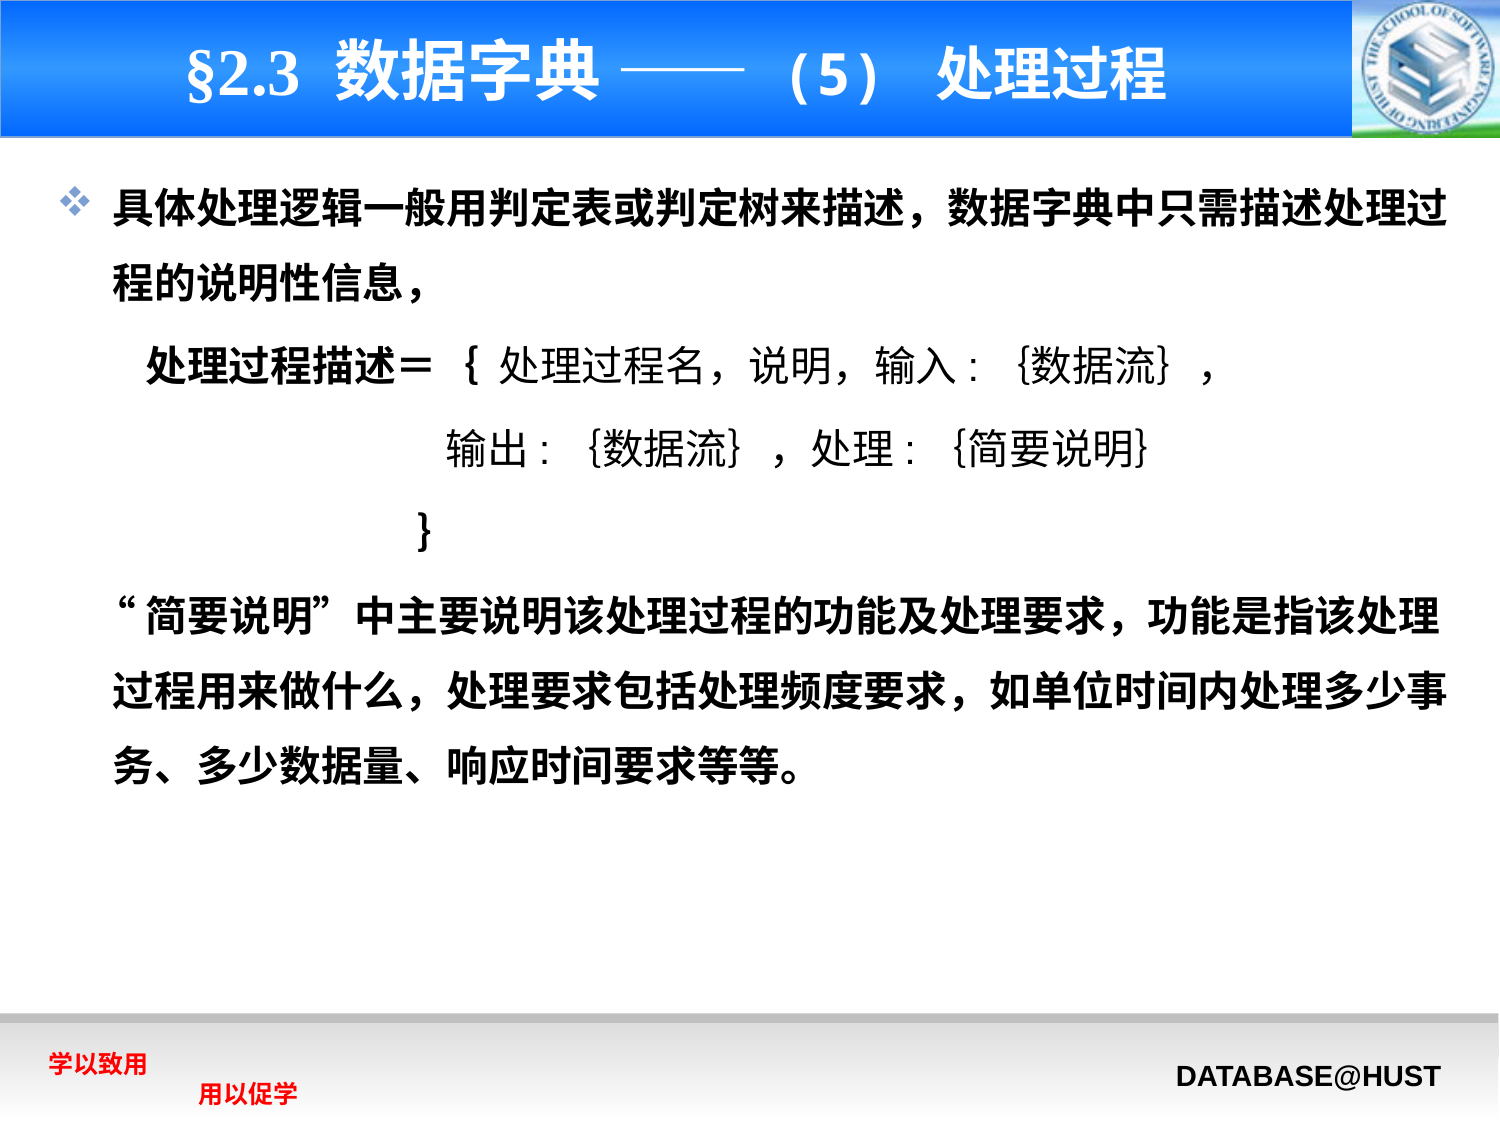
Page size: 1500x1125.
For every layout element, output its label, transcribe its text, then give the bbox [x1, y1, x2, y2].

title §2.3 数据字典 —— (5) 处理过程 [0, 0, 1353, 138]
picture [1353, 0, 1500, 138]
list 具体处理逻辑一般用判定表或判定树来描述，数据字典中只需描述处理过程的说明性信息， 处理过程描述＝｛ 处理过程名，说明，输入:｛数据流｝， 输出:｛数据流｝，处理:｛简要说明｝ ｝ “简要说明”中主要说明该处理过程的功能及处理要求，功能是指该处理过程用来做什么，处理要求包括处理频度要求，如单位时间内处理多少事务、多少数据量、响应时间要求等等。 [41, 148, 1471, 1000]
